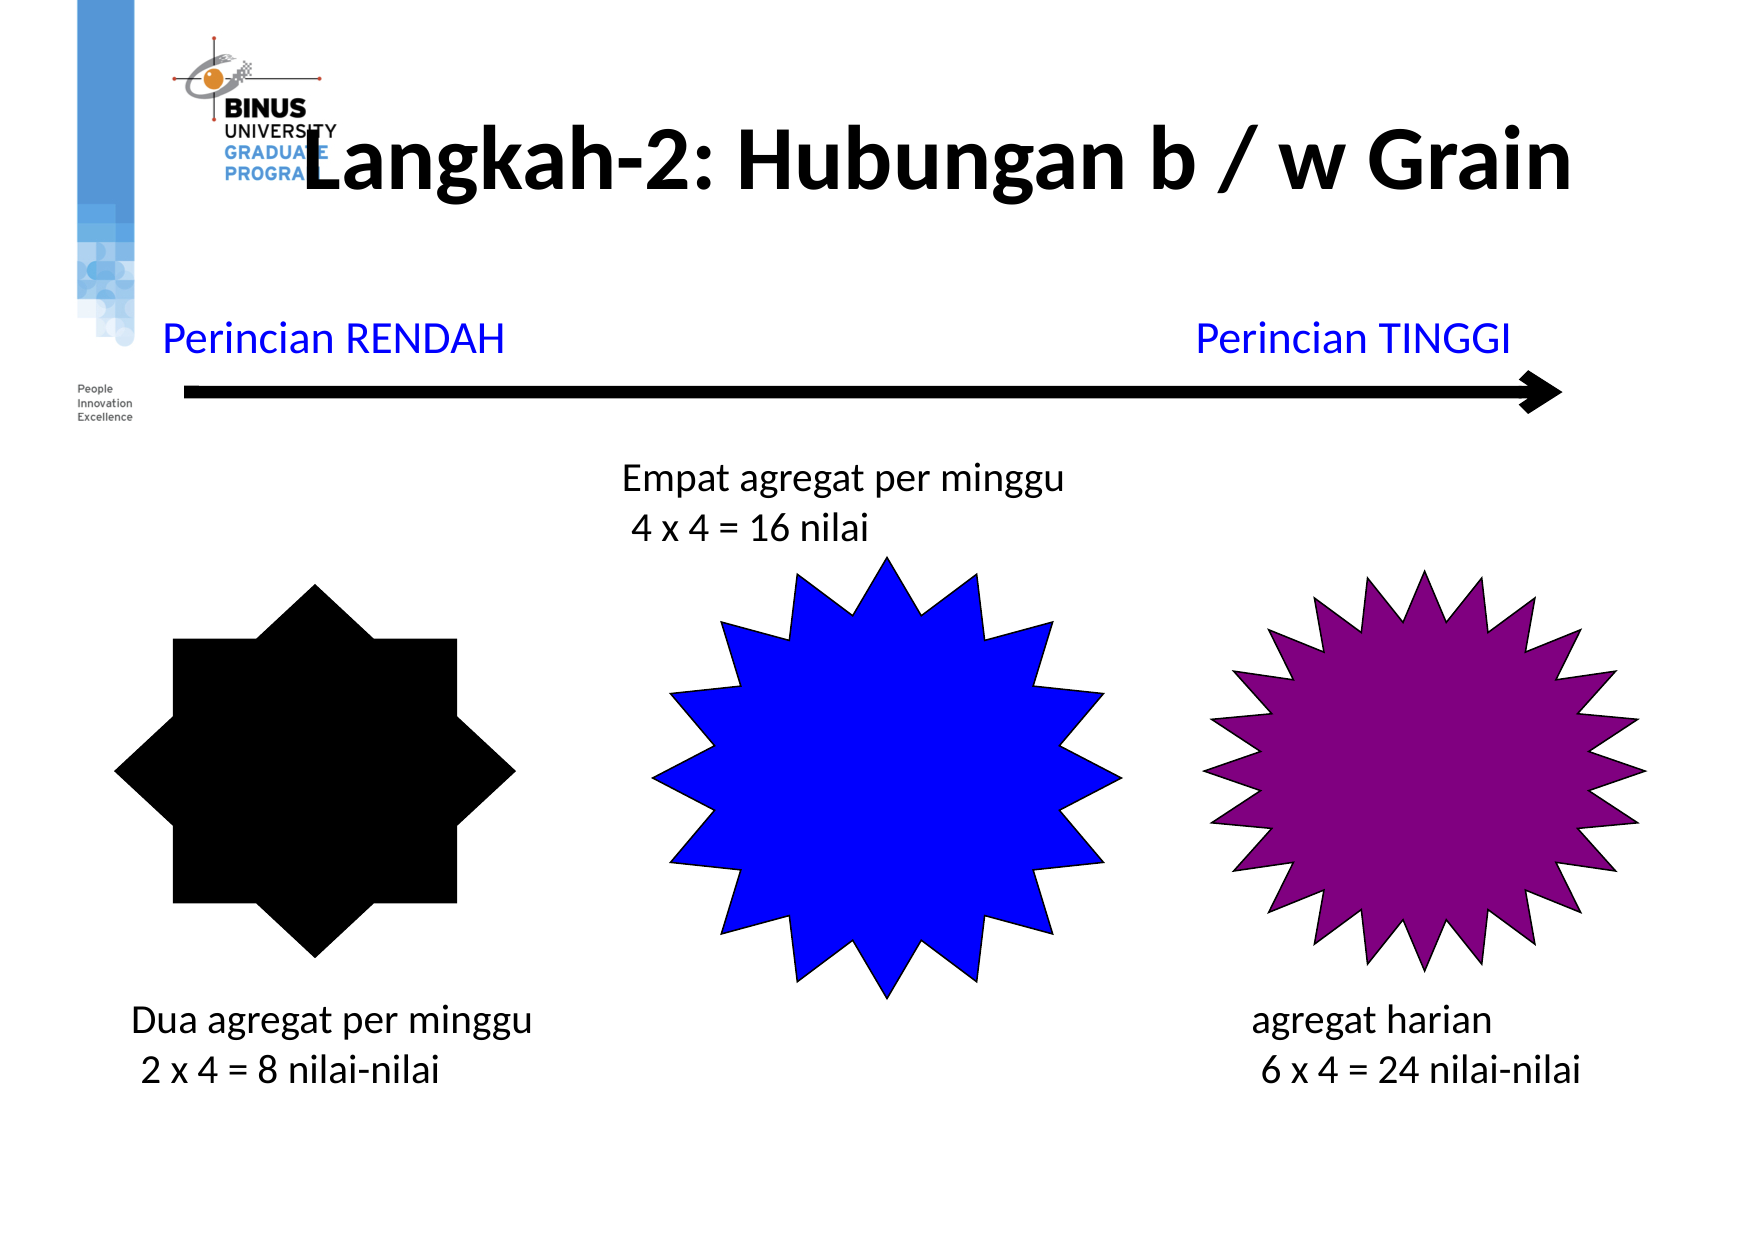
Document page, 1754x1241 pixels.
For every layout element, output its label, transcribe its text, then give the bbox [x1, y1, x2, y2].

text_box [1203, 570, 1646, 1101]
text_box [102, 584, 563, 1101]
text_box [610, 442, 1122, 999]
title Langkah-2: Hubungan b / w Grain [212, 49, 1666, 257]
picture [0, 0, 1754, 1241]
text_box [161, 300, 1563, 393]
